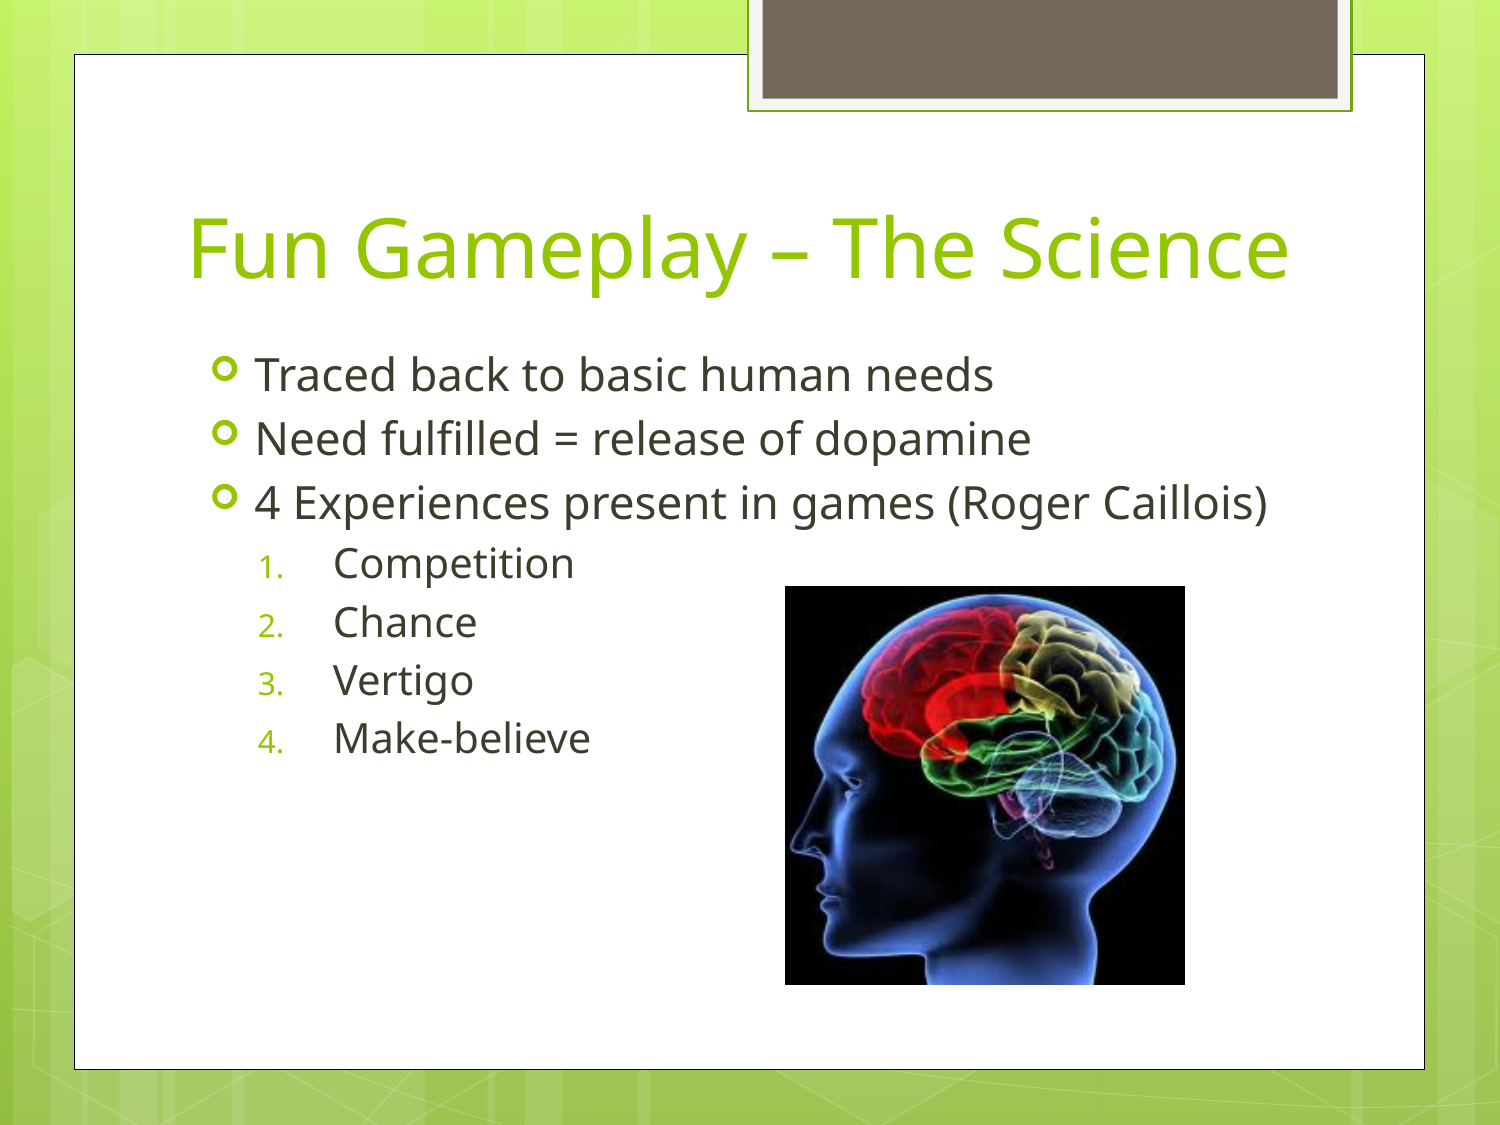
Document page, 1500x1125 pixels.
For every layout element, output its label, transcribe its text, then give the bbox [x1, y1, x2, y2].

list Traced back to basic human needs Need fulfilled = release of dopamine 4 Experiences present in games (Roger Caillois) Competition Chance Vertigo Make-believe [183, 338, 1341, 914]
title Fun Gameplay – The Science [171, 168, 1324, 303]
picture [785, 585, 1185, 986]
